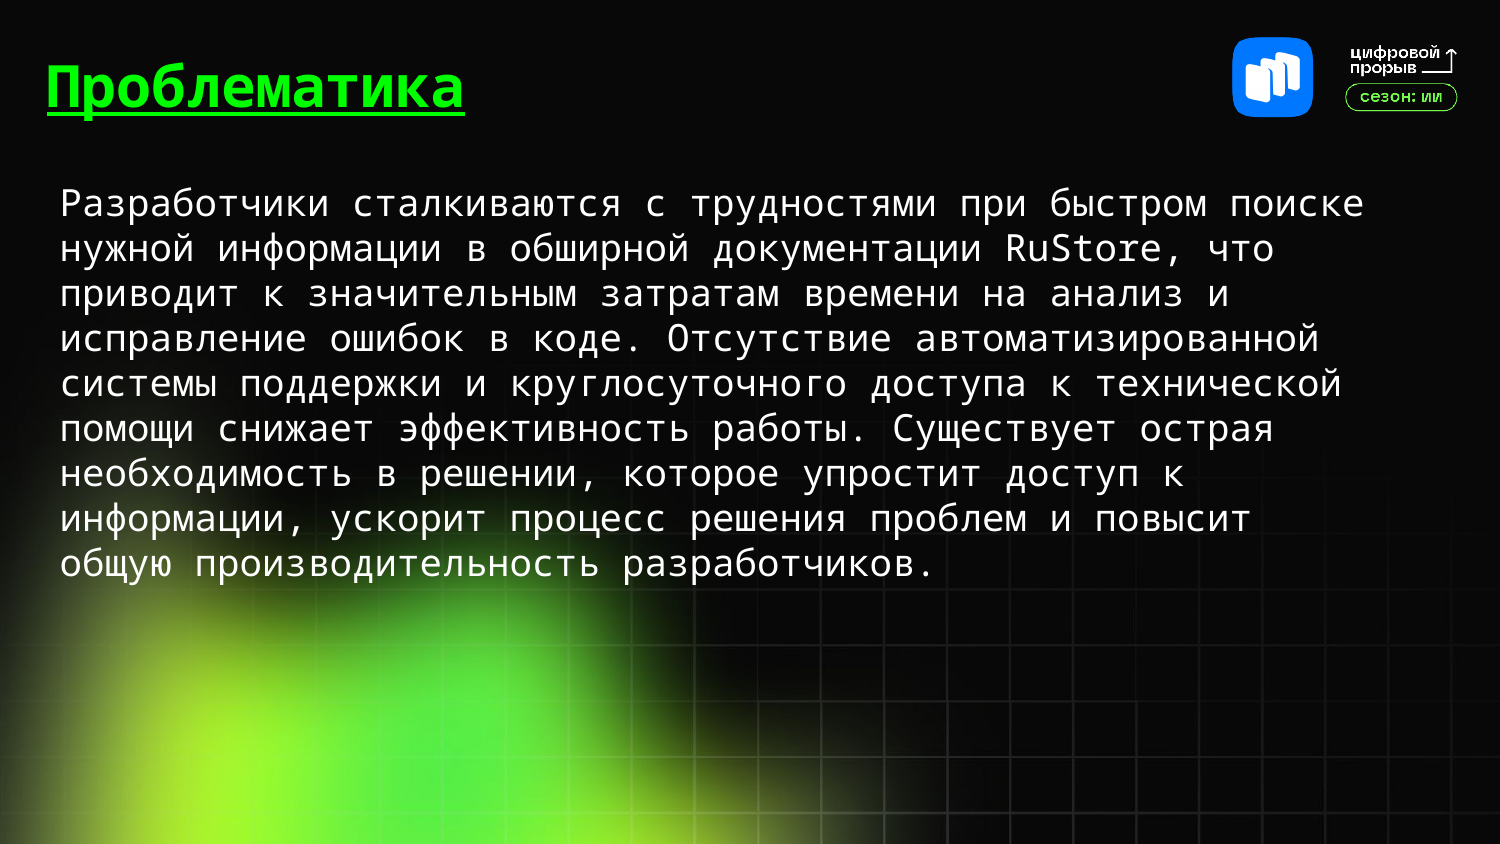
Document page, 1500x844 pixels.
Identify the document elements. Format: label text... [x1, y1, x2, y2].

picture [0, 0, 1500, 844]
title Проблематика [44, 46, 1456, 190]
text_box Разработчики сталкиваются с трудностями при быстром поиске нужной информации в обширной документации RuStore, что приводит к значительным затратам времени на анализ и исправление ошибок в коде. Отсутствие автоматизированной системы поддержки и круглосуточного доступа к технической помощи снижает эффективность работы. Существует острая необходимость в решении, которое упростит доступ к информации, ускорит процесс решения проблем и повысит общую производительность разработчиков. [44, 171, 1400, 592]
